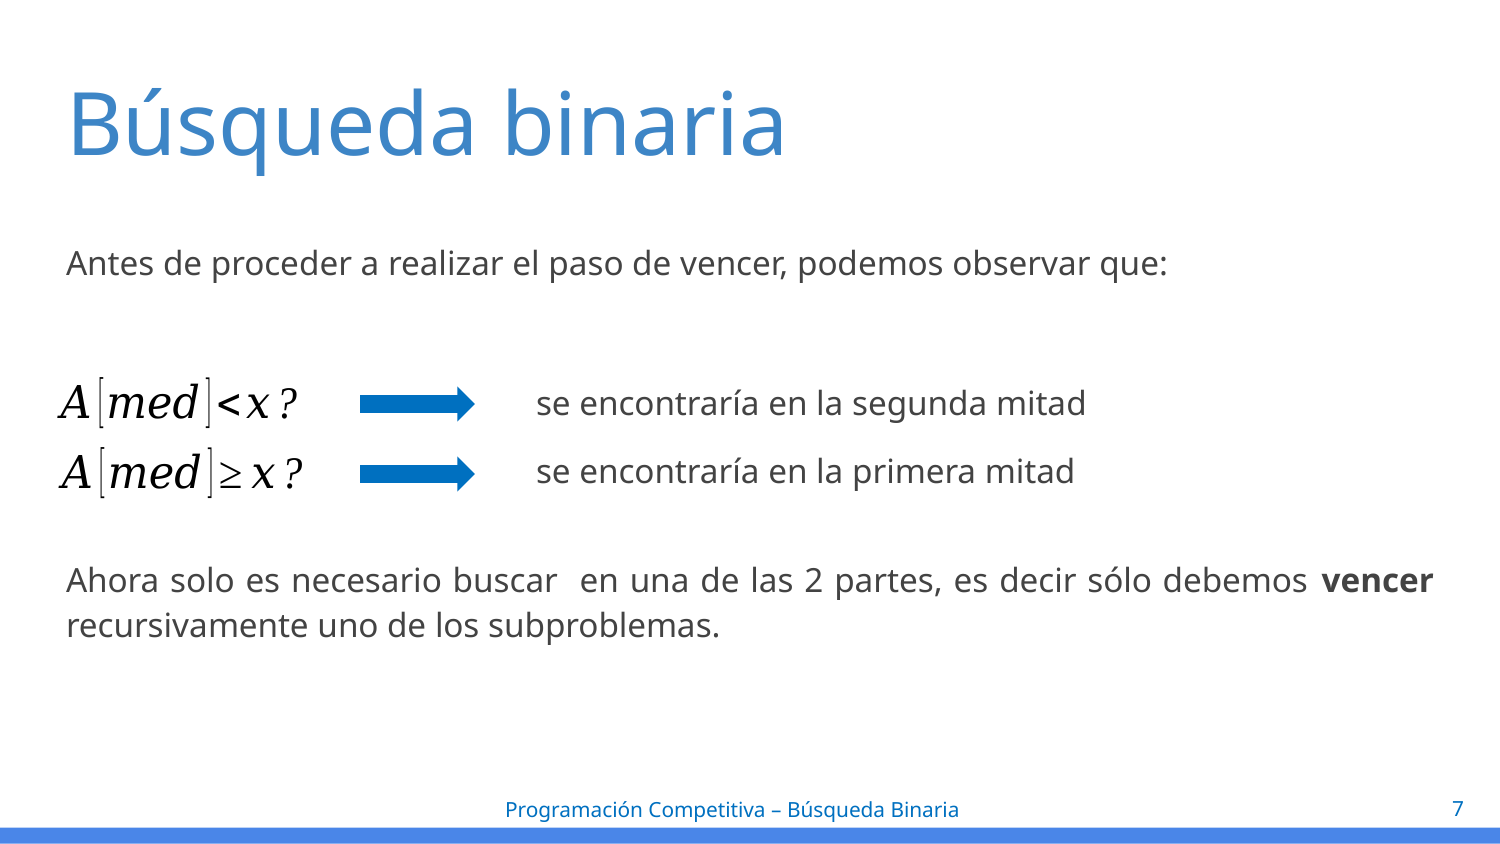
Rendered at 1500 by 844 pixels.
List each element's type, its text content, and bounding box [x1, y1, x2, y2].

title Búsqueda binaria [51, 51, 1449, 189]
text_box [358, 384, 478, 424]
text_box [358, 454, 478, 494]
